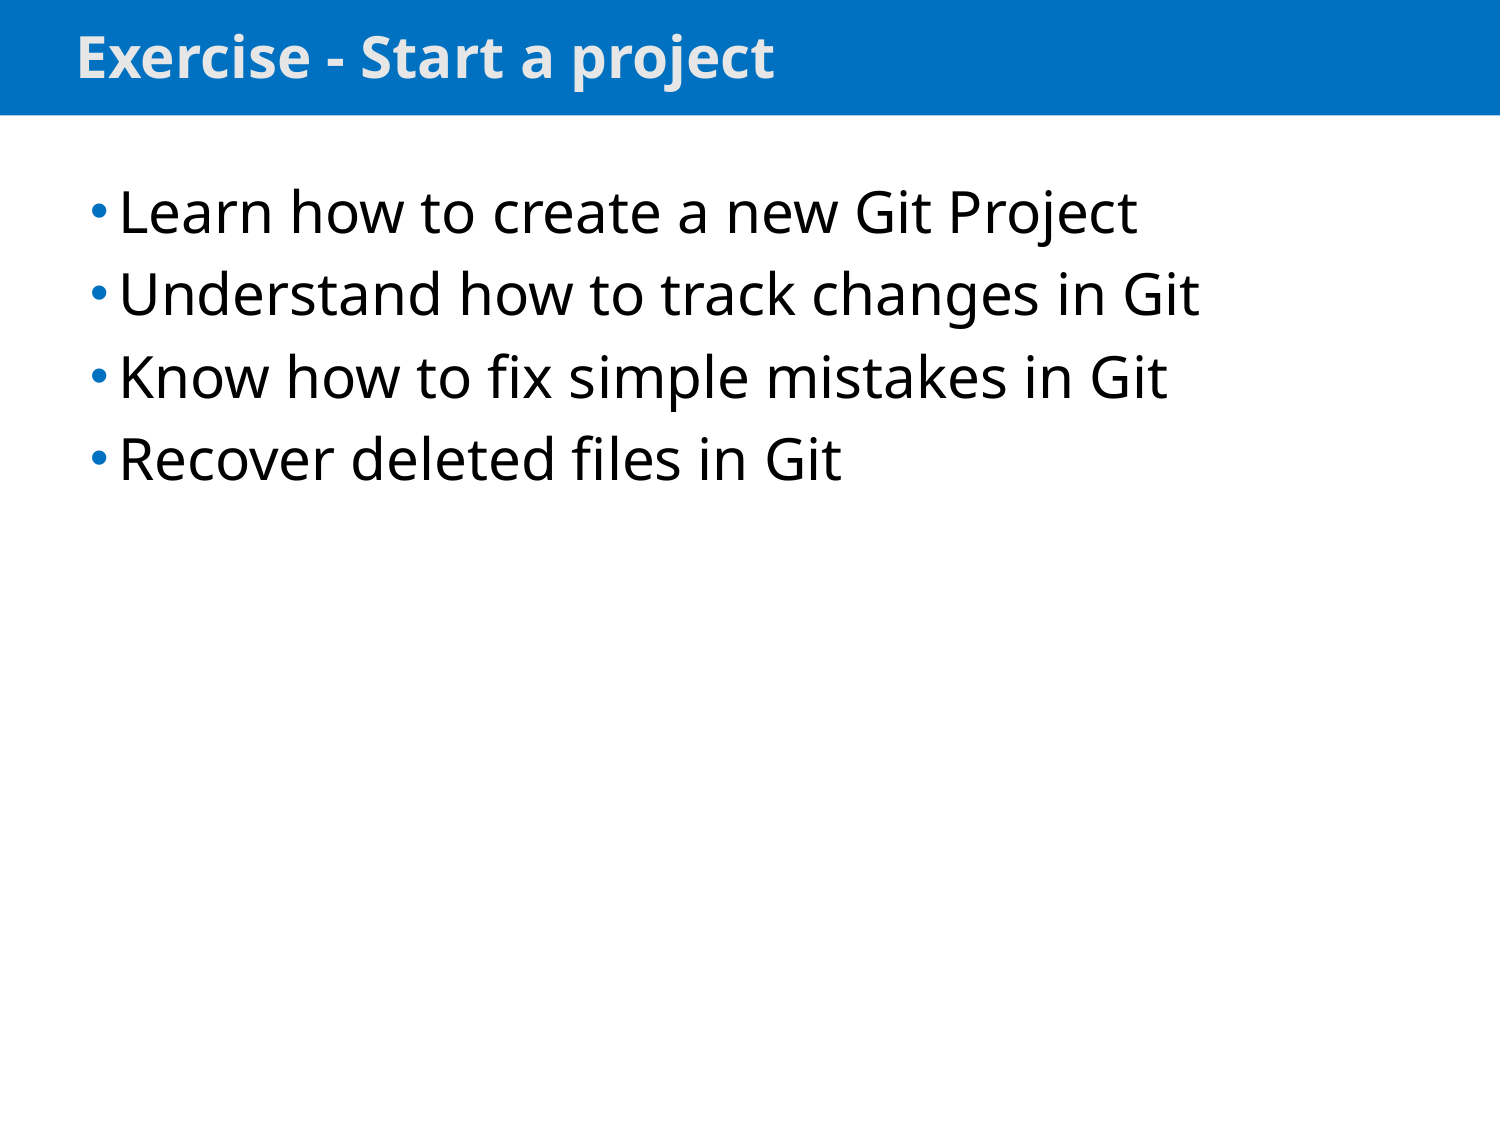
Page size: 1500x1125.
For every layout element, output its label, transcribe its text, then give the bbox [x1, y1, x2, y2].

title Exercise - Start a project [75, 0, 1351, 122]
text_box Learn how to create a new Git Project Understand how to track changes in Git Know how to fix simple mistakes in Git Recover deleted files in Git [75, 167, 1408, 1012]
